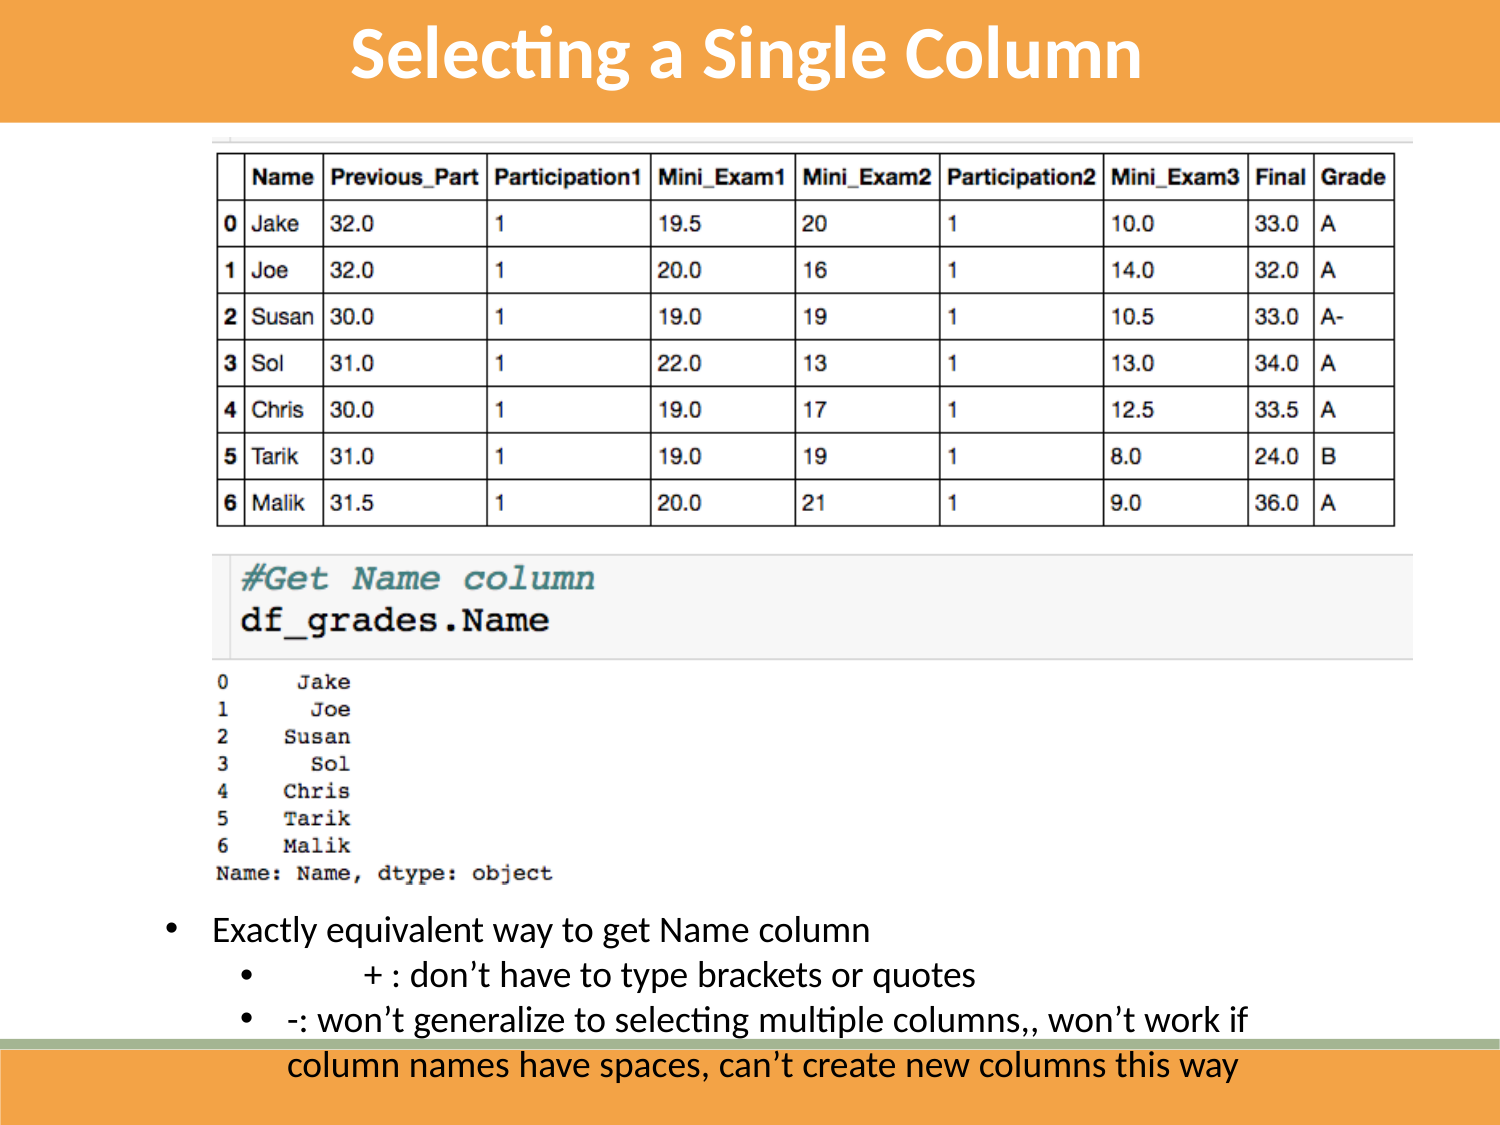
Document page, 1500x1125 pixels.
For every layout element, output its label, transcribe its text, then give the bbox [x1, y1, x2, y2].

picture [212, 137, 1413, 886]
text_box Exactly equivalent way to get Name column • + : don’t have to type brackets or quotes -: won’t generalize to selecting multiple columns,, won’t work if column names have spaces, can’t create new columns this way [162, 903, 1256, 1086]
title Selecting a Single Column [179, 1, 1321, 192]
